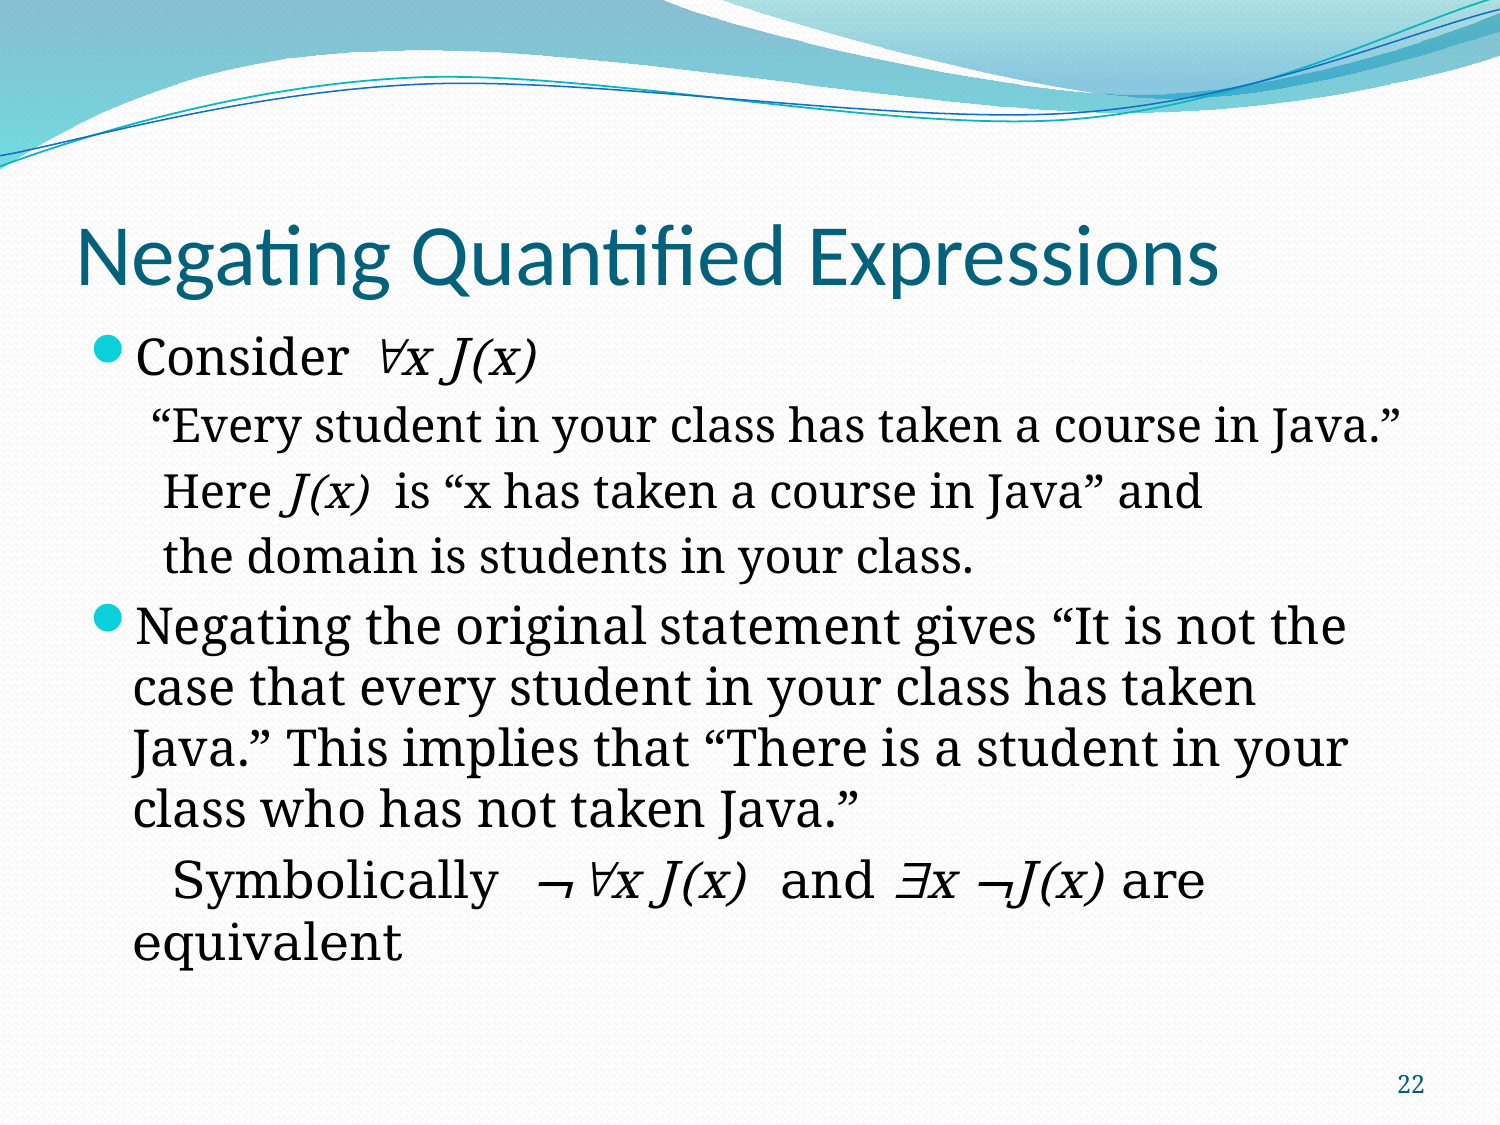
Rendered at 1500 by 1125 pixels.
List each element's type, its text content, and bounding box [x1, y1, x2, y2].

list Consider x J(x) “Every student in your class has taken a course in Java.” Here J(x) is “x has taken a course in Java” and the domain is students in your class. Negating the original statement gives “It is not the case that every student in your class has taken Java.” This implies that “There is a student in your class who has not taken Java.” Symbolically ¬x J(x) and x ¬J(x) are equivalent [75, 317, 1425, 1038]
title Negating Quantified Expressions [75, 115, 1425, 303]
slide_number 22 [1299, 1042, 1425, 1103]
